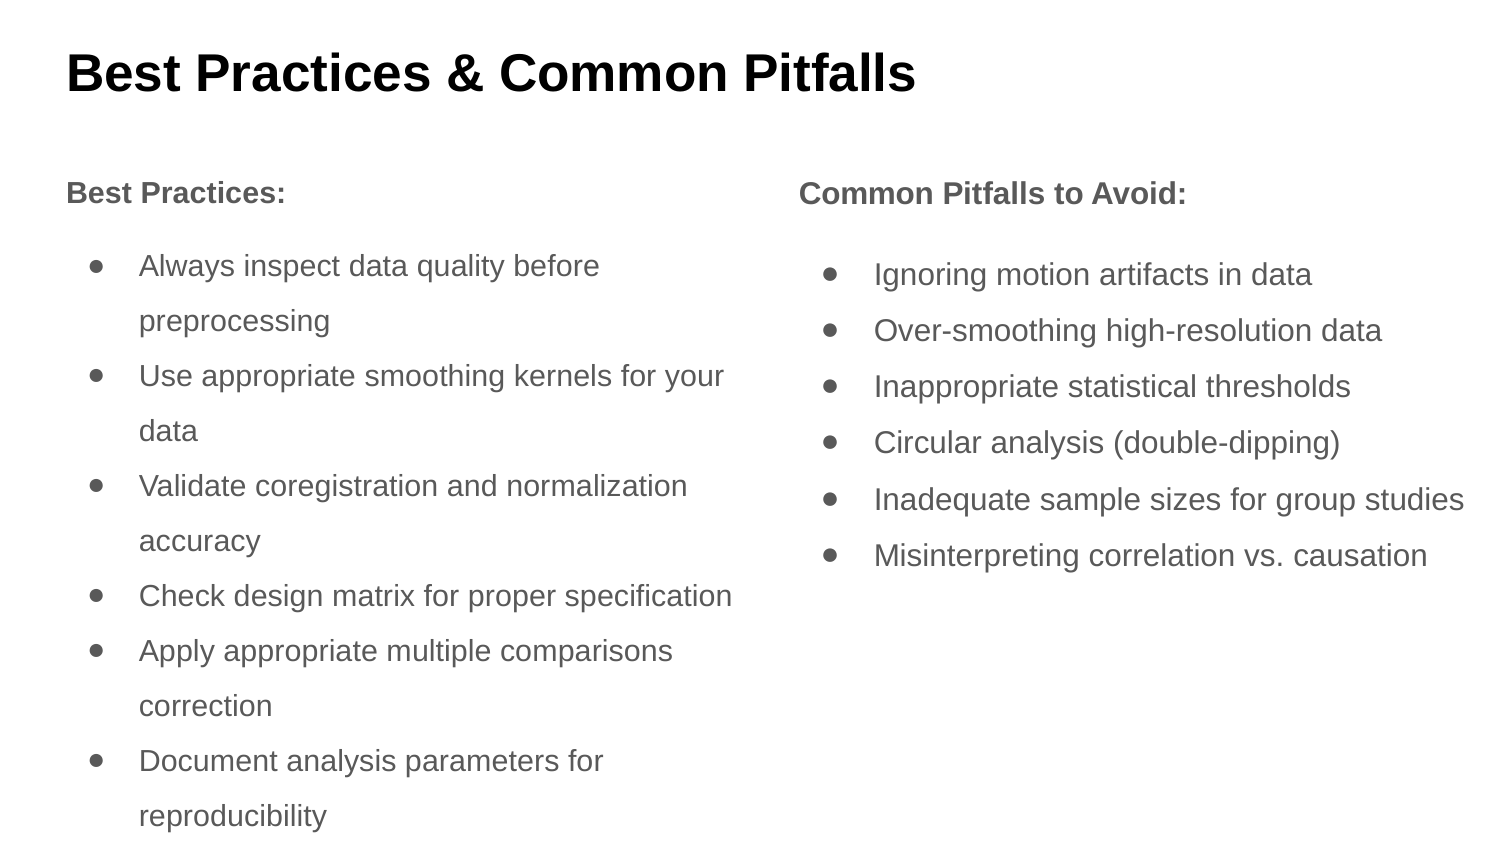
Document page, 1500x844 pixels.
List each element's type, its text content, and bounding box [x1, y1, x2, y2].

list Common Pitfalls to Avoid: Ignoring motion artifacts in data Over-smoothing high-resolution data Inappropriate statistical thresholds Circular analysis (double-dipping) Inadequate sample sizes for group studies Misinterpreting correlation vs. causation [783, 139, 1483, 844]
list Best Practices: Always inspect data quality before preprocessing Use appropriate smoothing kernels for your data Validate coregistration and normalization accuracy Check design matrix for proper specification Apply appropriate multiple comparisons correction Document analysis parameters for reproducibility [51, 139, 750, 844]
title Best Practices & Common Pitfalls [51, 23, 1449, 117]
